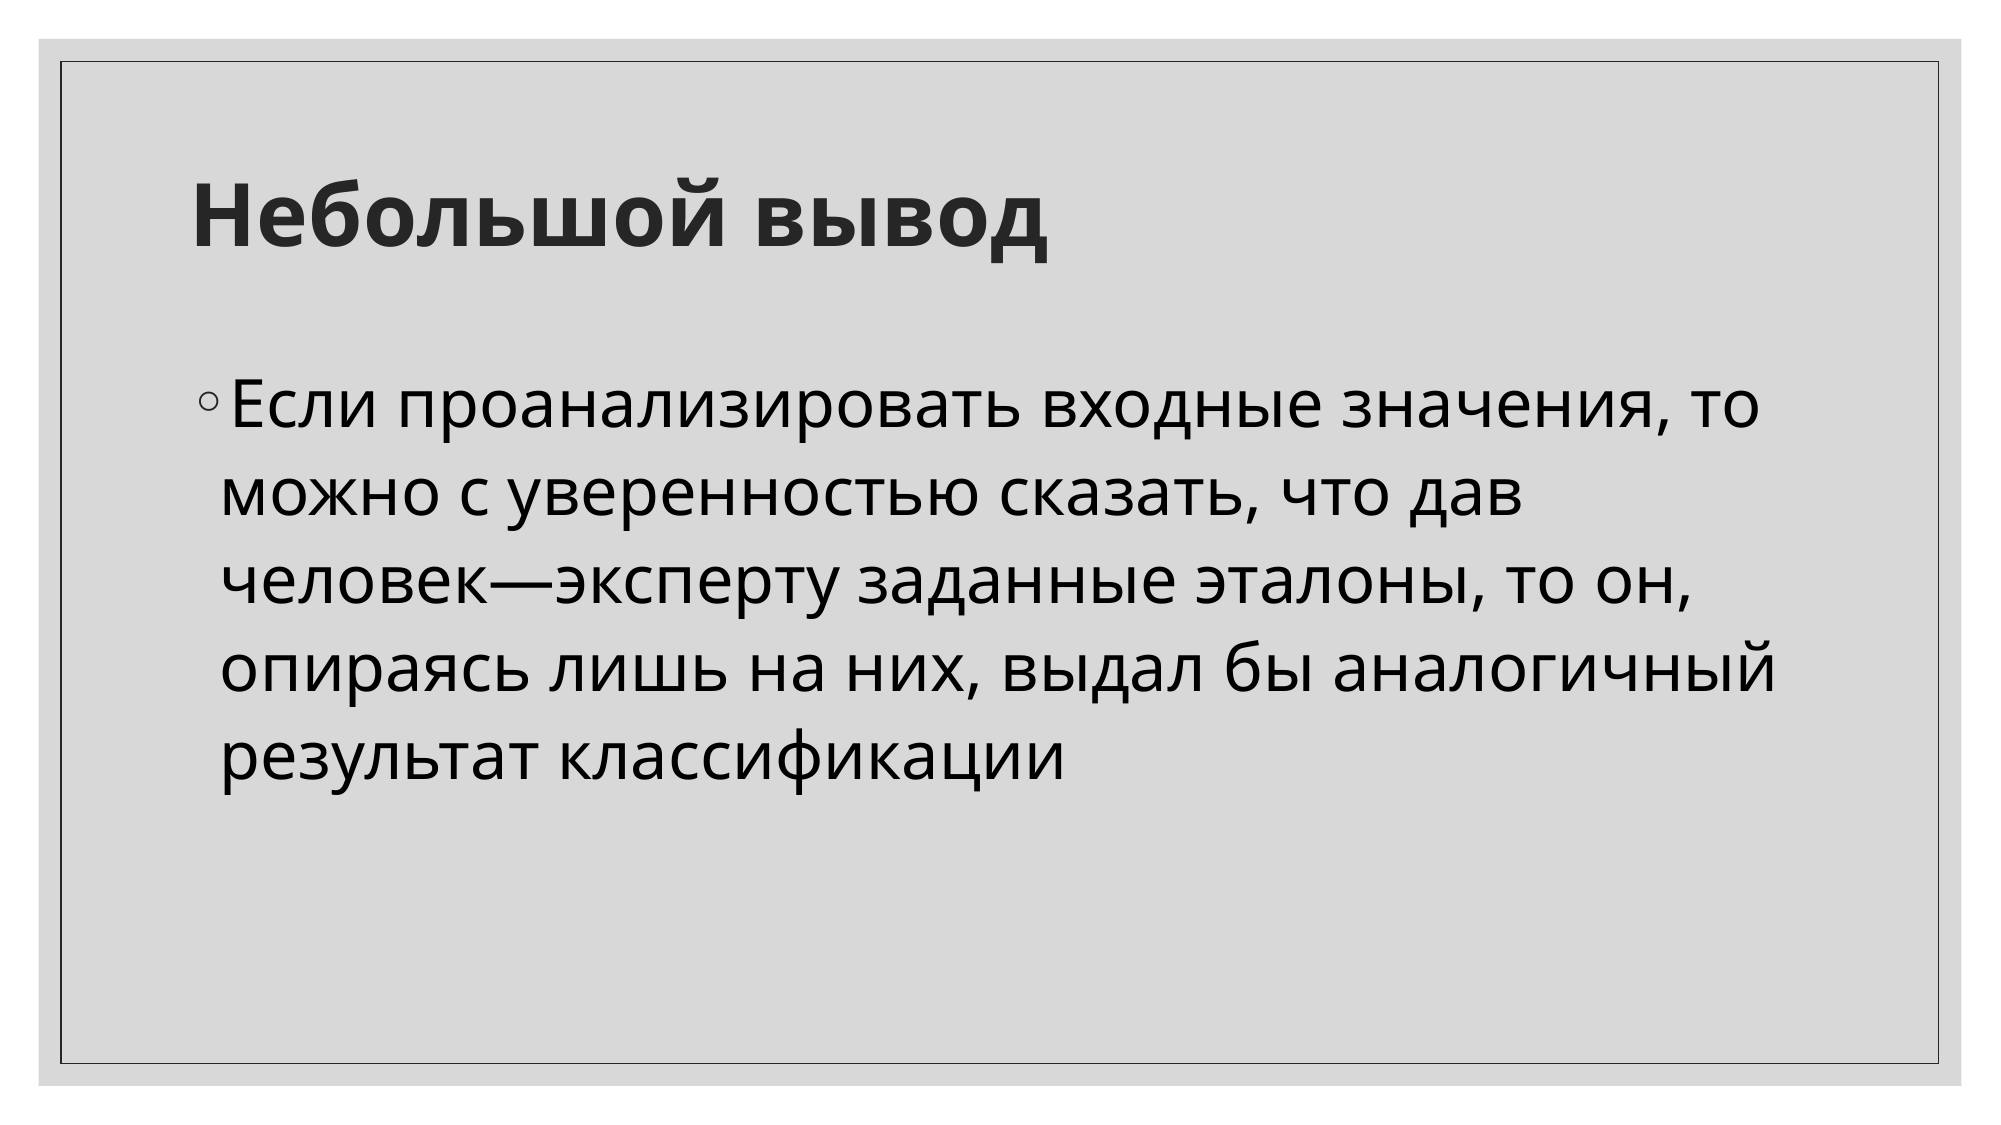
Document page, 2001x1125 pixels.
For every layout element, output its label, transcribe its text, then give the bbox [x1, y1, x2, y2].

list Если проанализировать входные значения, то можно с уверенностью сказать, что дав человек—эксперту заданные эталоны, то он, опираясь лишь на них, выдал бы аналогичный результат классификации [174, 345, 1825, 977]
title Небольшой вывод [174, 105, 1825, 331]
